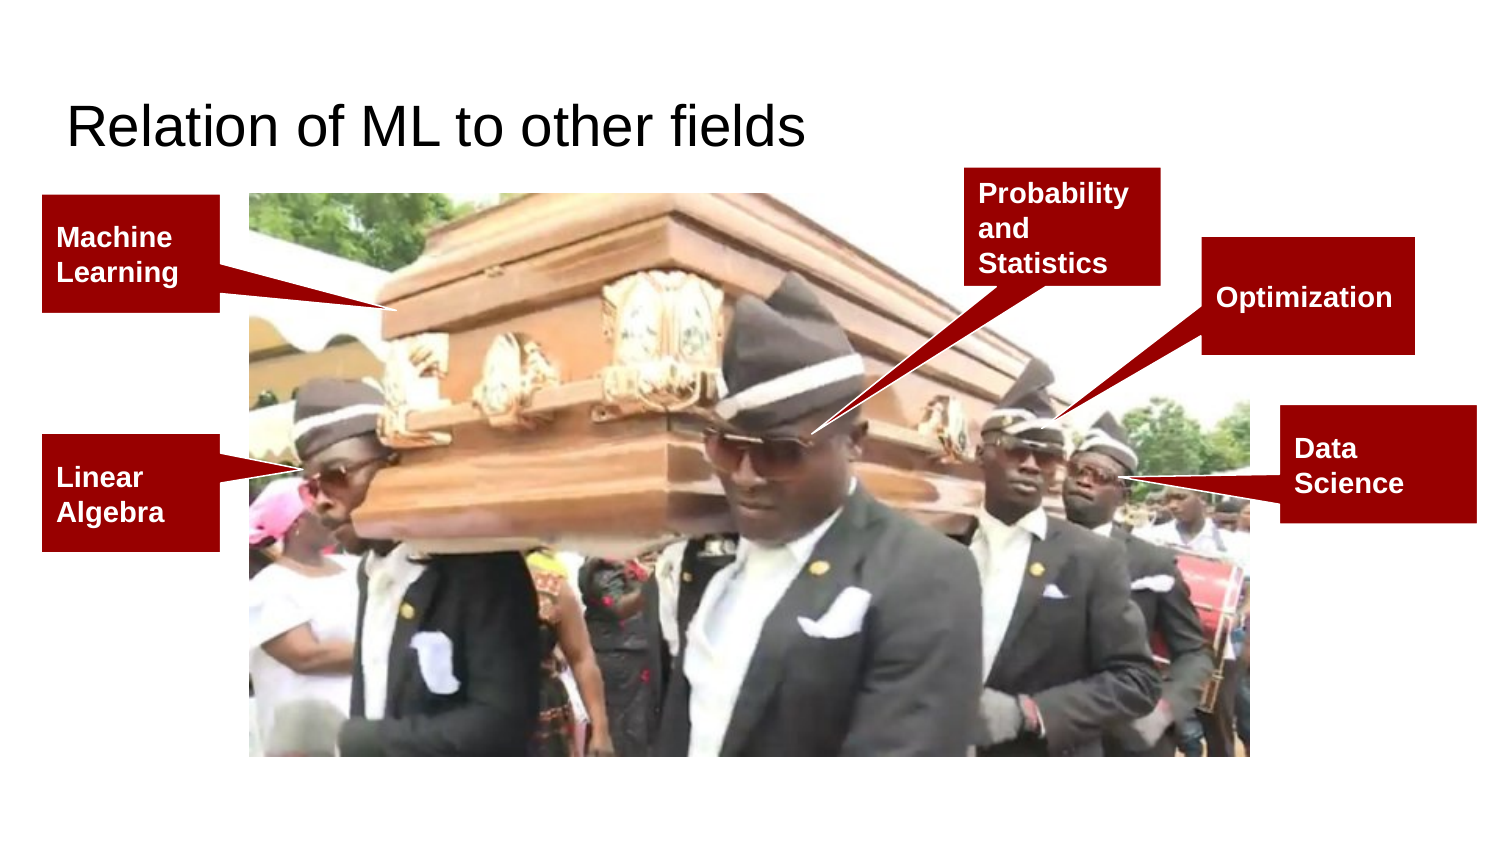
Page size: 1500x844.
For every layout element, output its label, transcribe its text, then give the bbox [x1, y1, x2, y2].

text_box Probability and Statistics [963, 166, 1162, 192]
picture [249, 193, 1251, 757]
text_box Linear Algebra [41, 433, 244, 553]
text_box Data Science [1254, 404, 1478, 525]
text_box Optimization [1254, 236, 1416, 356]
title Relation of ML to other fields [51, 72, 1449, 167]
text_box Machine Learning [41, 193, 244, 314]
